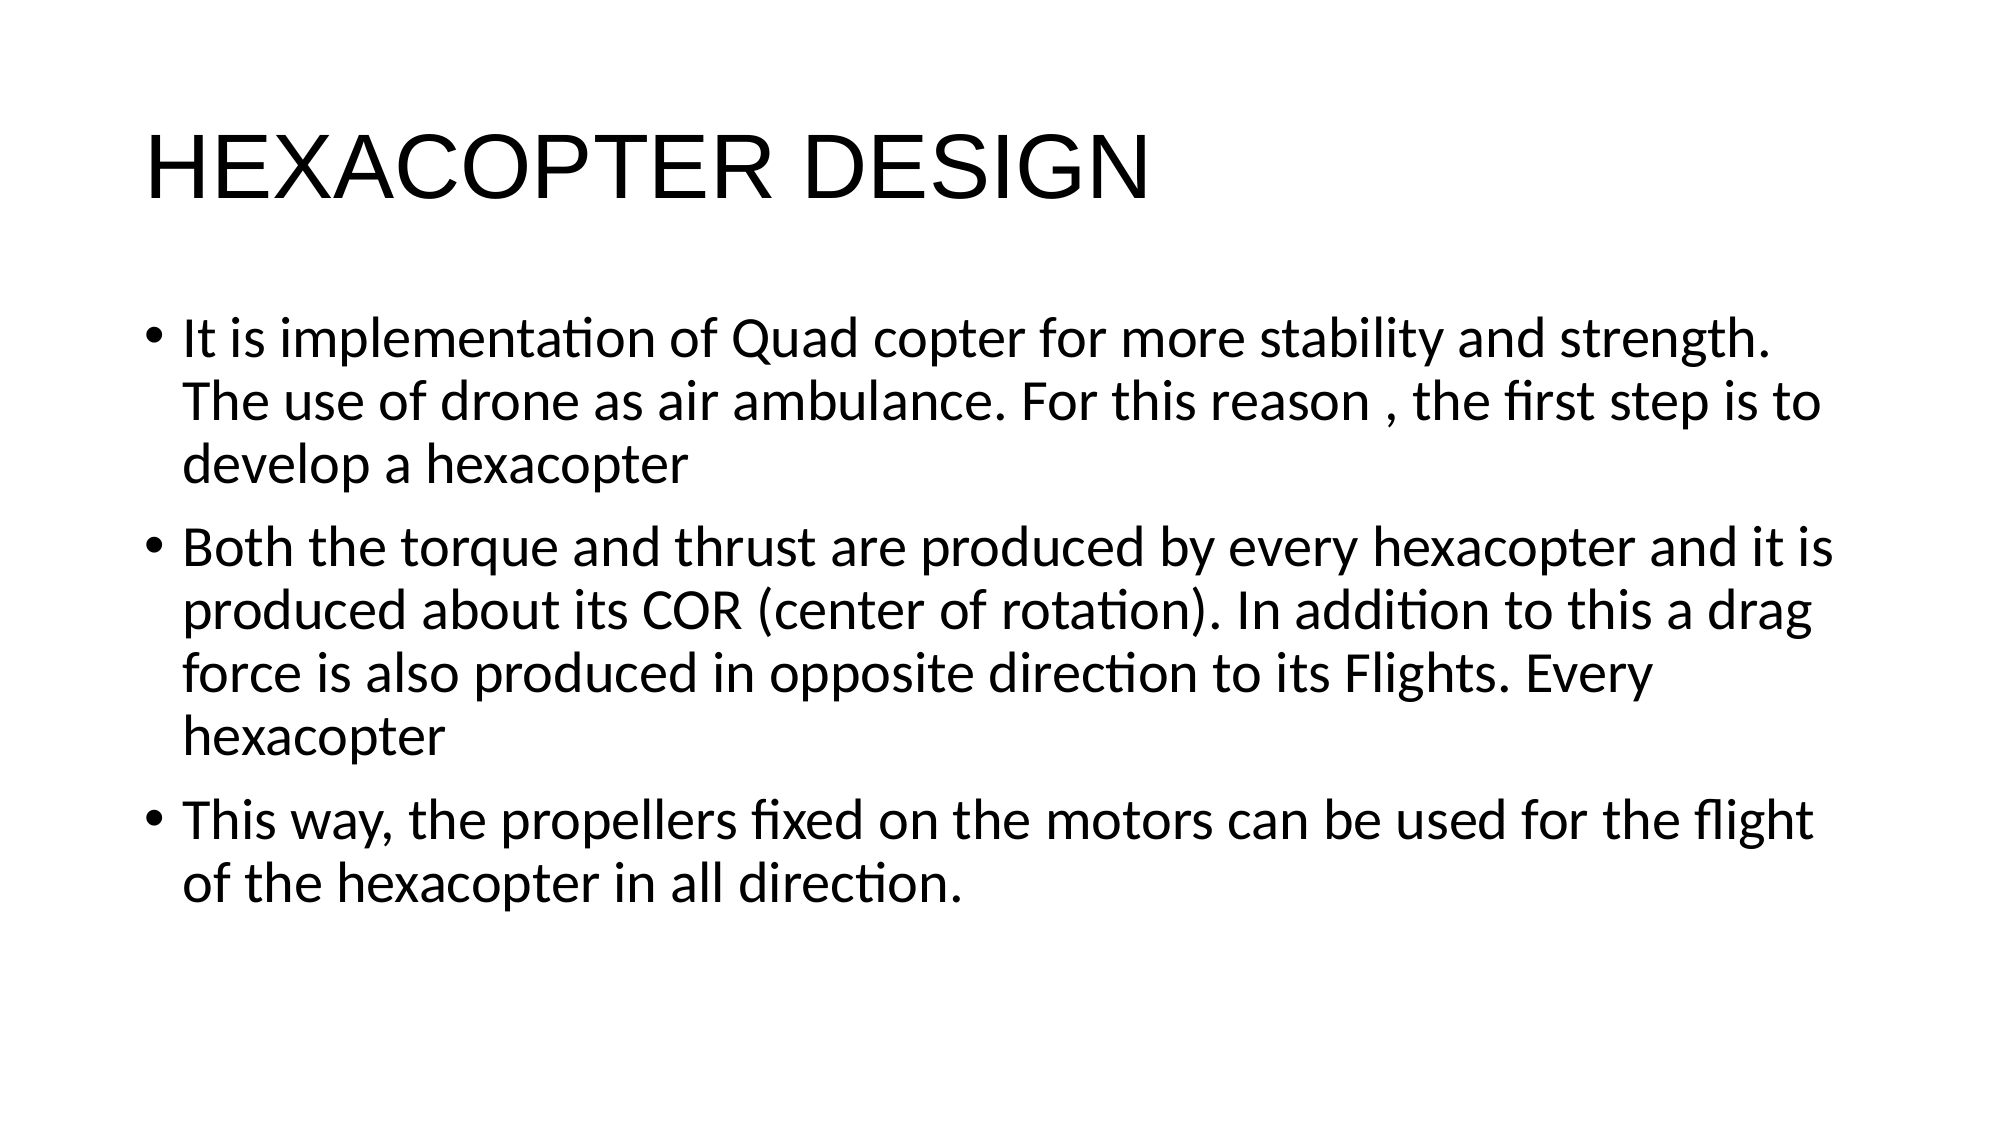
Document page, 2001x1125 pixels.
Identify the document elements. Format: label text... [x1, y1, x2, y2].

title HEXACOPTER DESIGN [136, 59, 1863, 278]
list It is implementation of Quad copter for more stability and strength. The use of drone as air ambulance. For this reason , the first step is to develop a hexacopter Both the torque and thrust are produced by every hexacopter and it is produced about its COR (center of rotation). In addition to this a drag force is also produced in opposite direction to its Flights. Every hexacopter This way, the propellers fixed on the motors can be used for the flight of the hexacopter in all direction. [136, 298, 1863, 1014]
